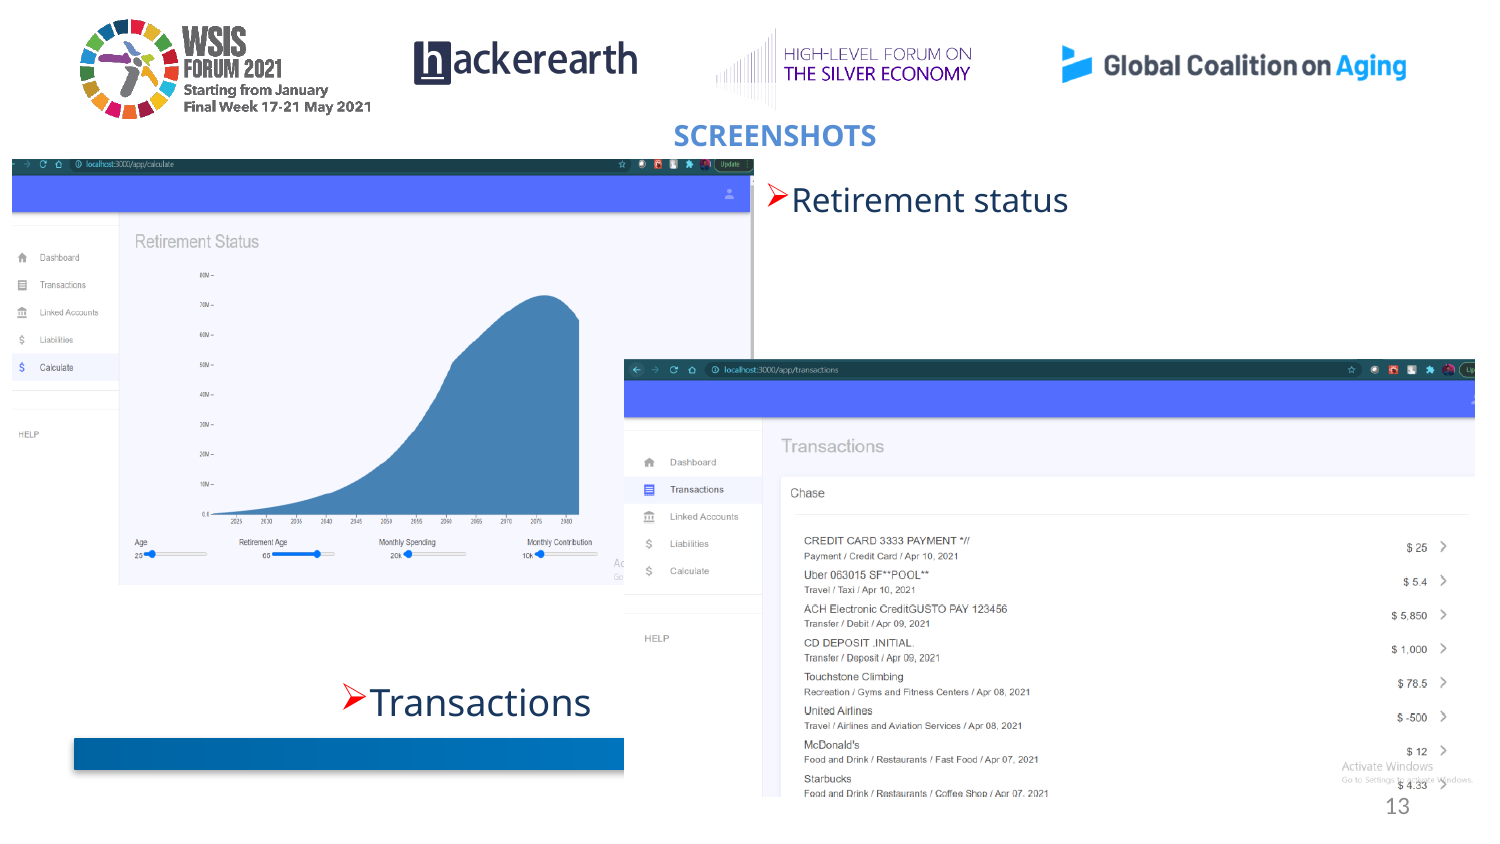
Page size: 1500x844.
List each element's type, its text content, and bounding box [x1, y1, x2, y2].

picture [12, 159, 1476, 797]
text_box Transactions [324, 671, 619, 732]
picture [412, 40, 638, 86]
slide_number 13 [1074, 805, 1425, 827]
text_box Retirement status [757, 171, 1338, 227]
title SCREENSHOTS [99, 109, 1450, 160]
picture [75, 16, 381, 122]
picture [1048, 26, 1425, 100]
picture [705, 26, 981, 109]
